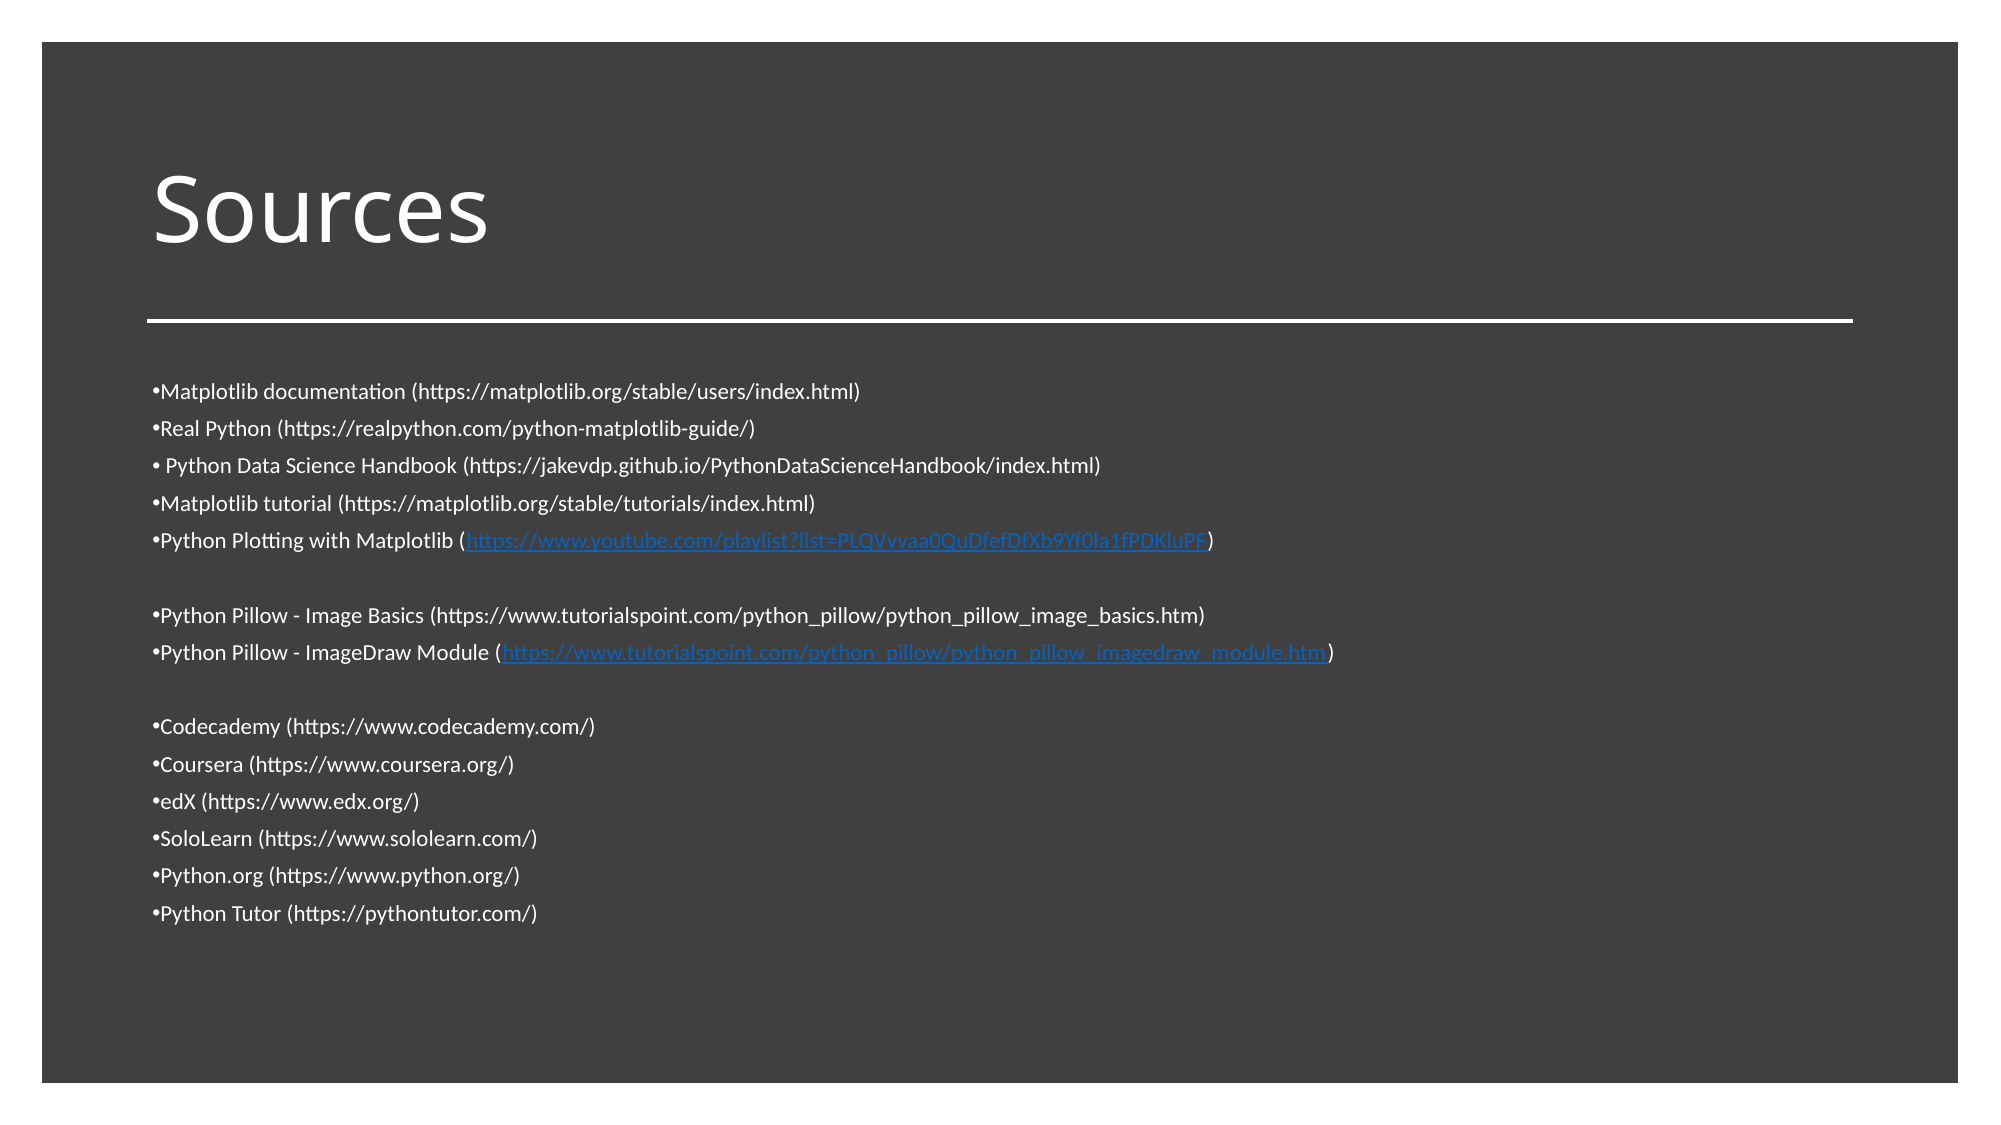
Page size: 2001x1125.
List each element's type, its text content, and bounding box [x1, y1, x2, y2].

text_box [52, 51, 1948, 1073]
text_box Sources [137, 103, 1863, 321]
text_box Matplotlib documentation (https://matplotlib.org/stable/users/index.html) Real Python (https://realpython.com/python-matplotlib-guide/) Python Data Science Handbook (https://jakevdp.github.io/PythonDataScienceHandbook/index.html) Matplotlib tutorial (https://matplotlib.org/stable/tutorials/index.html) Python Plotting with Matplotlib (https://www.youtube.com/playlist?list=PLQVvvaa0QuDfefDfXb9Yf0la1fPDKluPF) Python Pillow - Image Basics (https://www.tutorialspoint.com/python_pillow/python_pillow_image_basics.htm) Python Pillow - ImageDraw Module (https://www.tutorialspoint.com/python_pillow/python_pillow_imagedraw_module.htm) Codecademy (https://www.codecademy.com/) Coursera (https://www.coursera.org/) edX (https://www.edx.org/) SoloLearn (https://www.sololearn.com/) Python.org (https://www.python.org/) Python Tutor (https://pythontutor.com/) [137, 372, 1863, 973]
